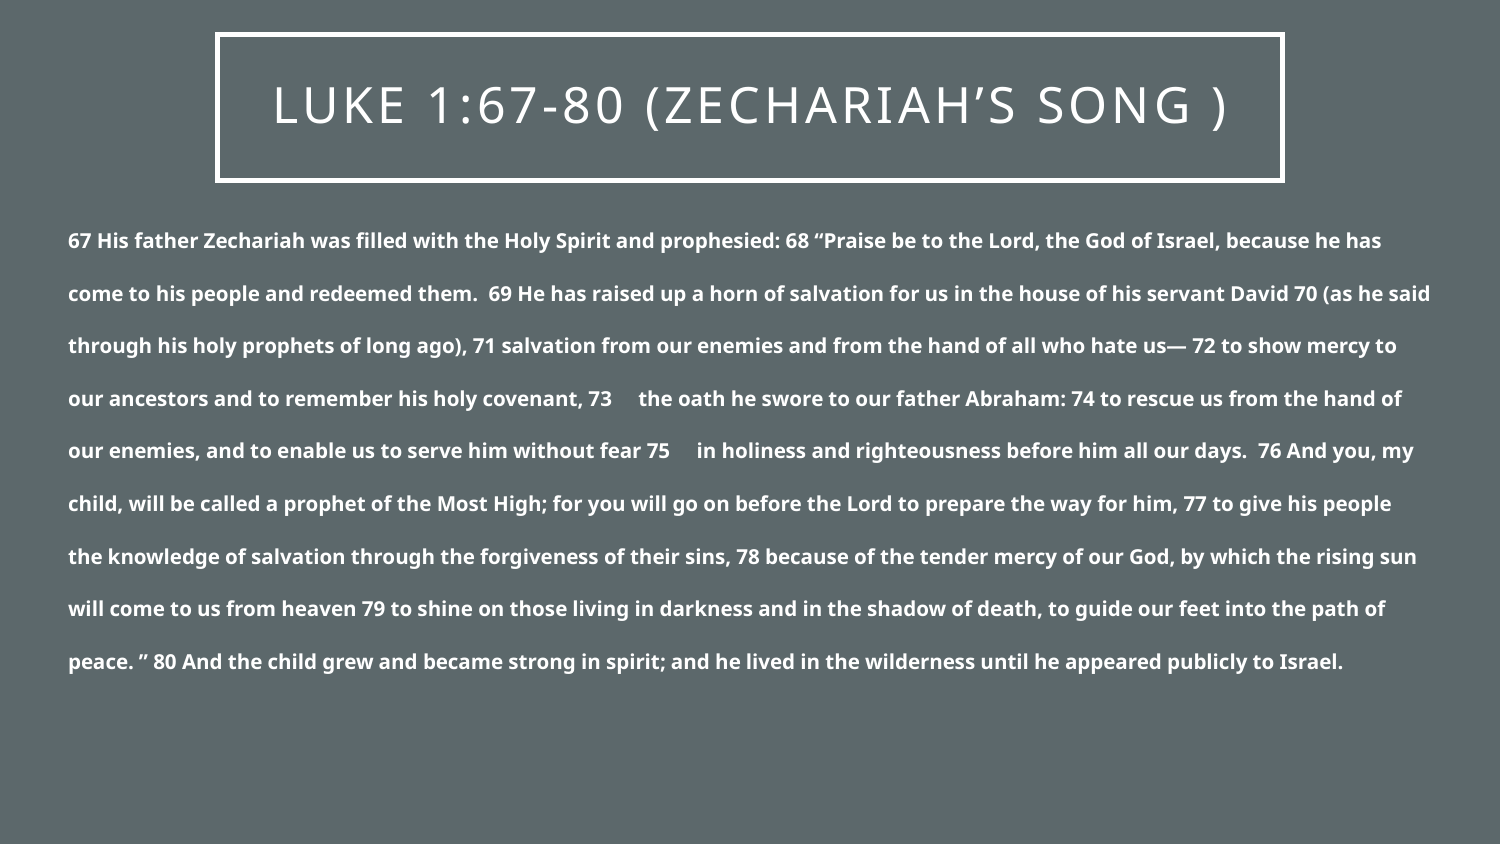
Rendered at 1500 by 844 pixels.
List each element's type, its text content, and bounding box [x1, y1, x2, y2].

title Luke 1:67-80 (Zechariah’s Song ) [215, 32, 1285, 183]
subtitle 67 His father Zechariah was filled with the Holy Spirit and prophesied: 68 “Praise be to the Lord, the God of Israel, because he has come to his people and redeemed them. 69 He has raised up a horn of salvation for us in the house of his servant David 70 (as he said through his holy prophets of long ago), 71 salvation from our enemies and from the hand of all who hate us— 72 to show mercy to our ancestors and to remember his holy covenant, 73 the oath he swore to our father Abraham: 74 to rescue us from the hand of our enemies, and to enable us to serve him without fear 75 in holiness and righteousness before him all our days. 76 And you, my child, will be called a prophet of the Most High; for you will go on before the Lord to prepare the way for him, 77 to give his people the knowledge of salvation through the forgiveness of their sins, 78 because of the tender mercy of our God, by which the rising sun will come to us from heaven 79 to shine on those living in darkness and in the shadow of death, to guide our feet into the path of peace. ” 80 And the child grew and became strong in spirit; and he lived in the wilderness until he appeared publicly to Israel. [53, 202, 1447, 707]
